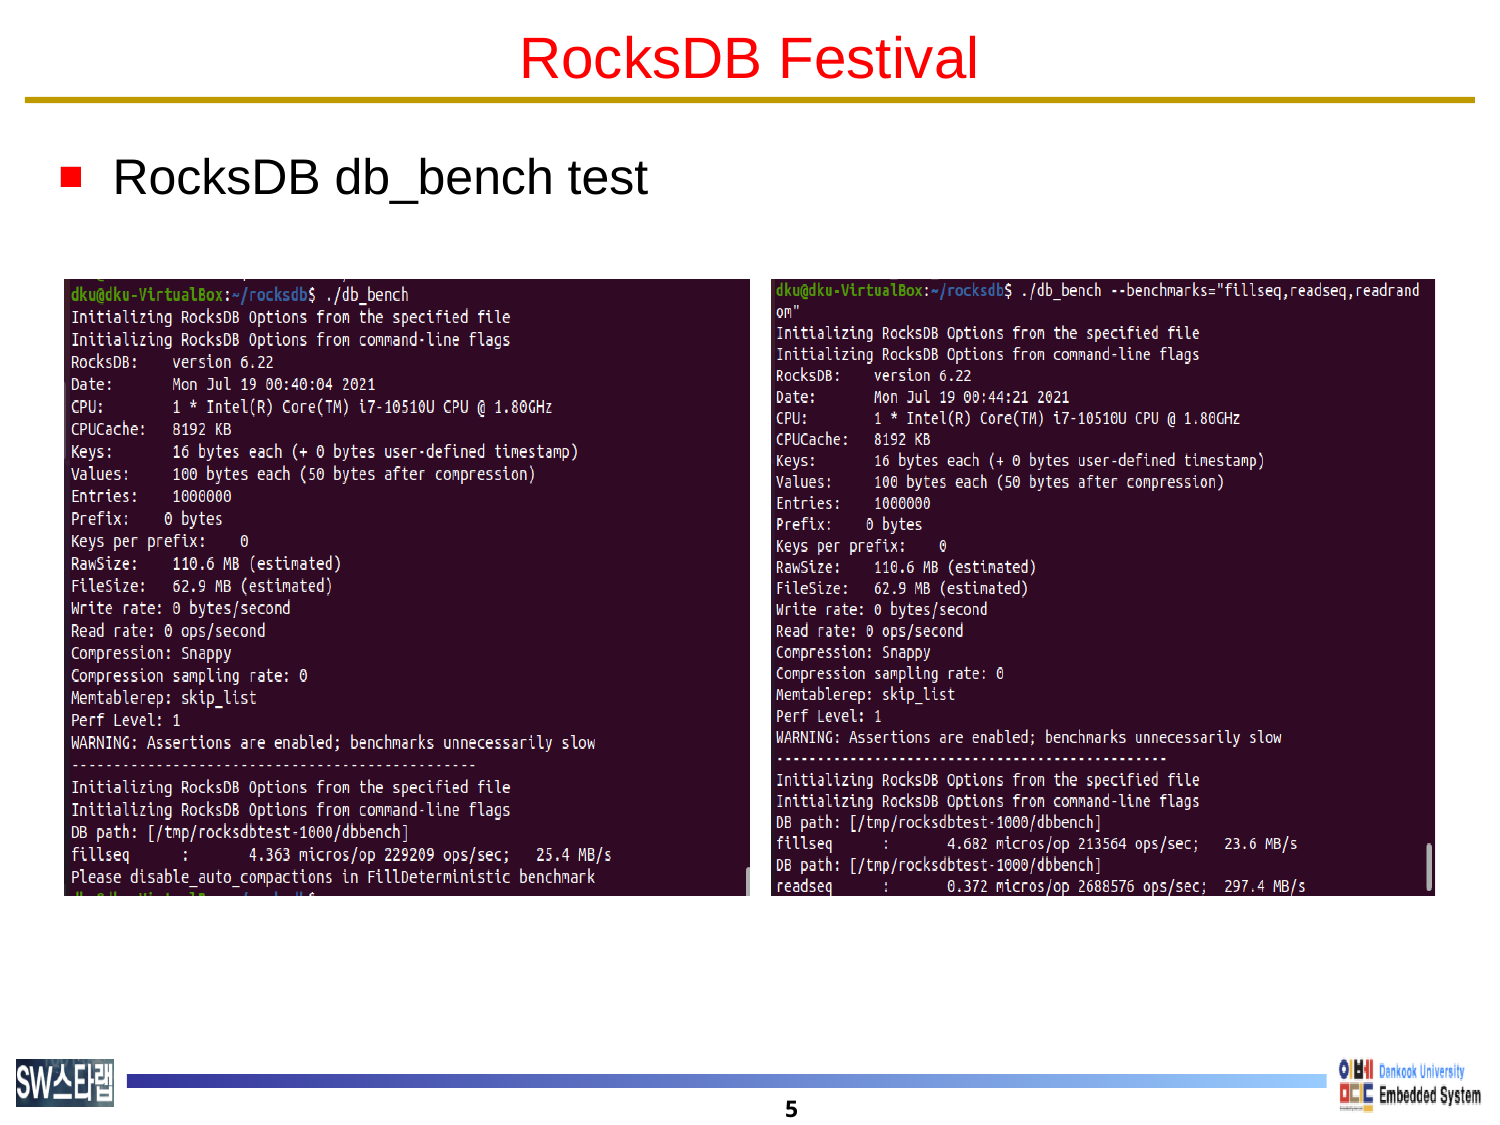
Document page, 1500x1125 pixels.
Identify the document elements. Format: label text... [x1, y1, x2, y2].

picture [770, 279, 1437, 896]
picture [1333, 1056, 1484, 1113]
picture [63, 279, 751, 896]
list RocksDB db_bench test [41, 137, 1459, 1038]
picture [16, 1059, 114, 1107]
title RocksDB Festival [24, 12, 1475, 100]
picture [56, 162, 81, 187]
text_box 5 [631, 1087, 952, 1125]
